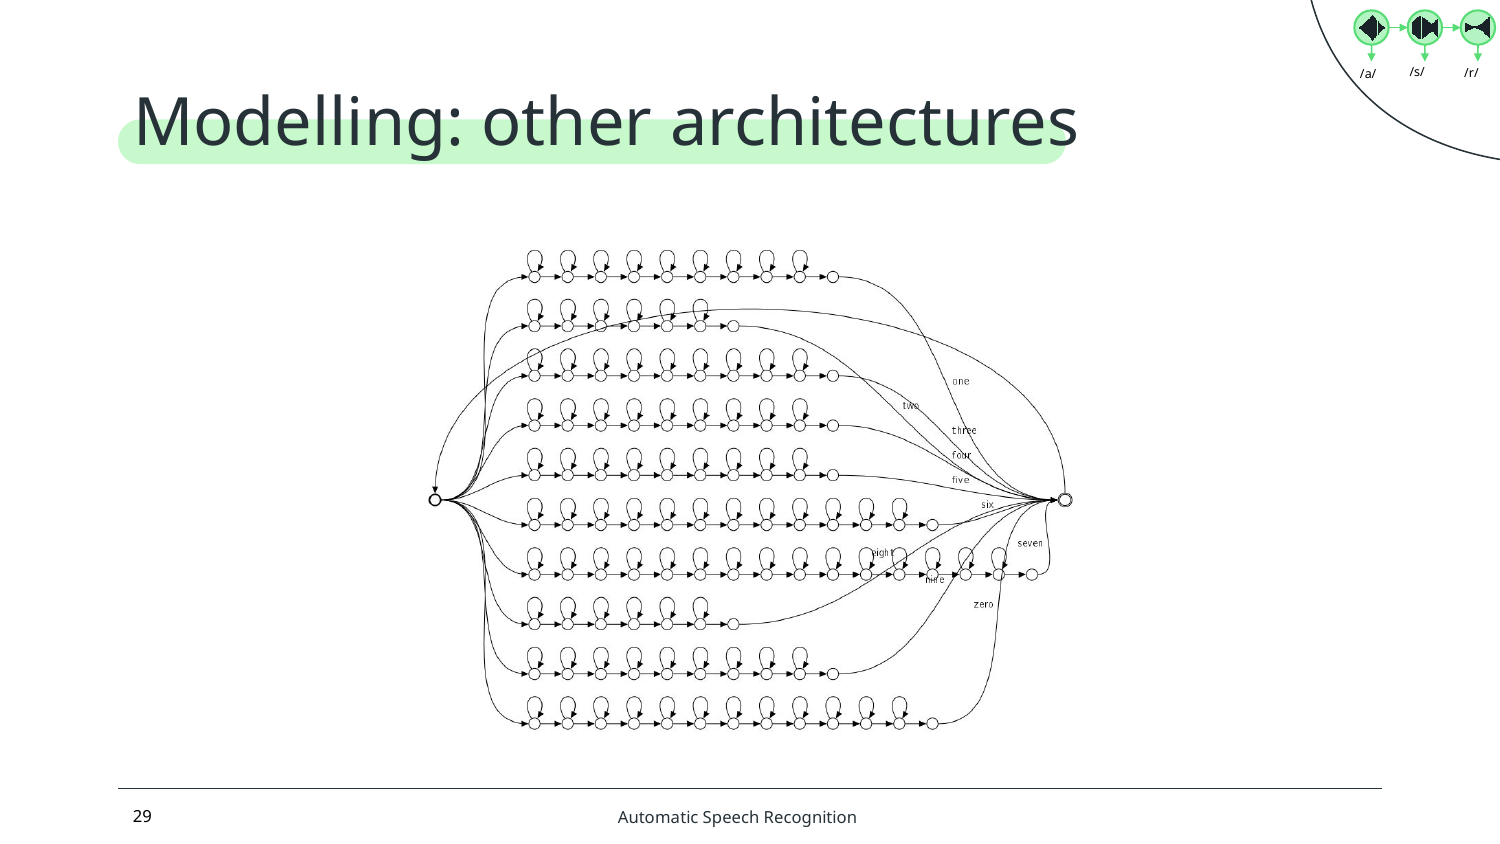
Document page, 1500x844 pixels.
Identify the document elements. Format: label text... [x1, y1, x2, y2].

text_box 29 [118, 788, 178, 844]
title Modelling: other architectures [118, 64, 1382, 165]
picture [341, 214, 1145, 744]
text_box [1345, 10, 1496, 89]
